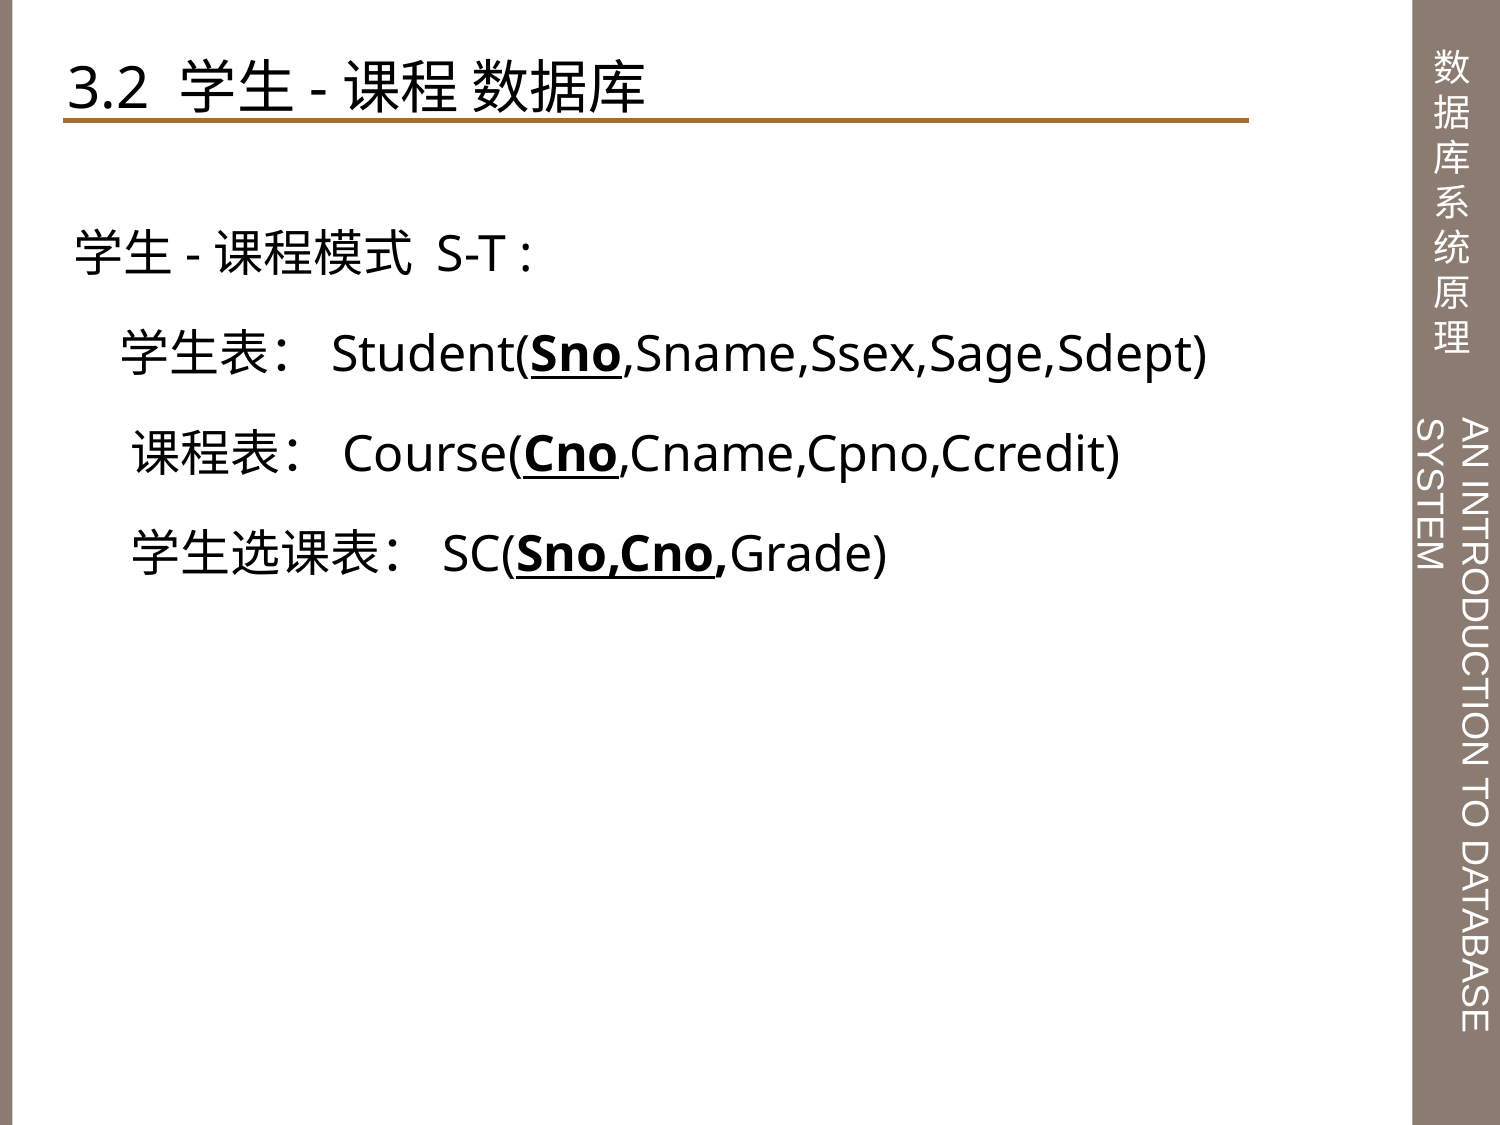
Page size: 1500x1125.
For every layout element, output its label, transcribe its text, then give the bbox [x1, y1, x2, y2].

list 学生-课程模式 S-T : 学生表：Student(Sno,Sname,Ssex,Sage,Sdept) 课程表：Course(Cno,Cname,Cpno,Ccredit) 学生选课表：SC(Sno,Cno,Grade) [58, 184, 1384, 1073]
text_box 3.2 学生-课程 数据库 [53, 42, 1270, 123]
